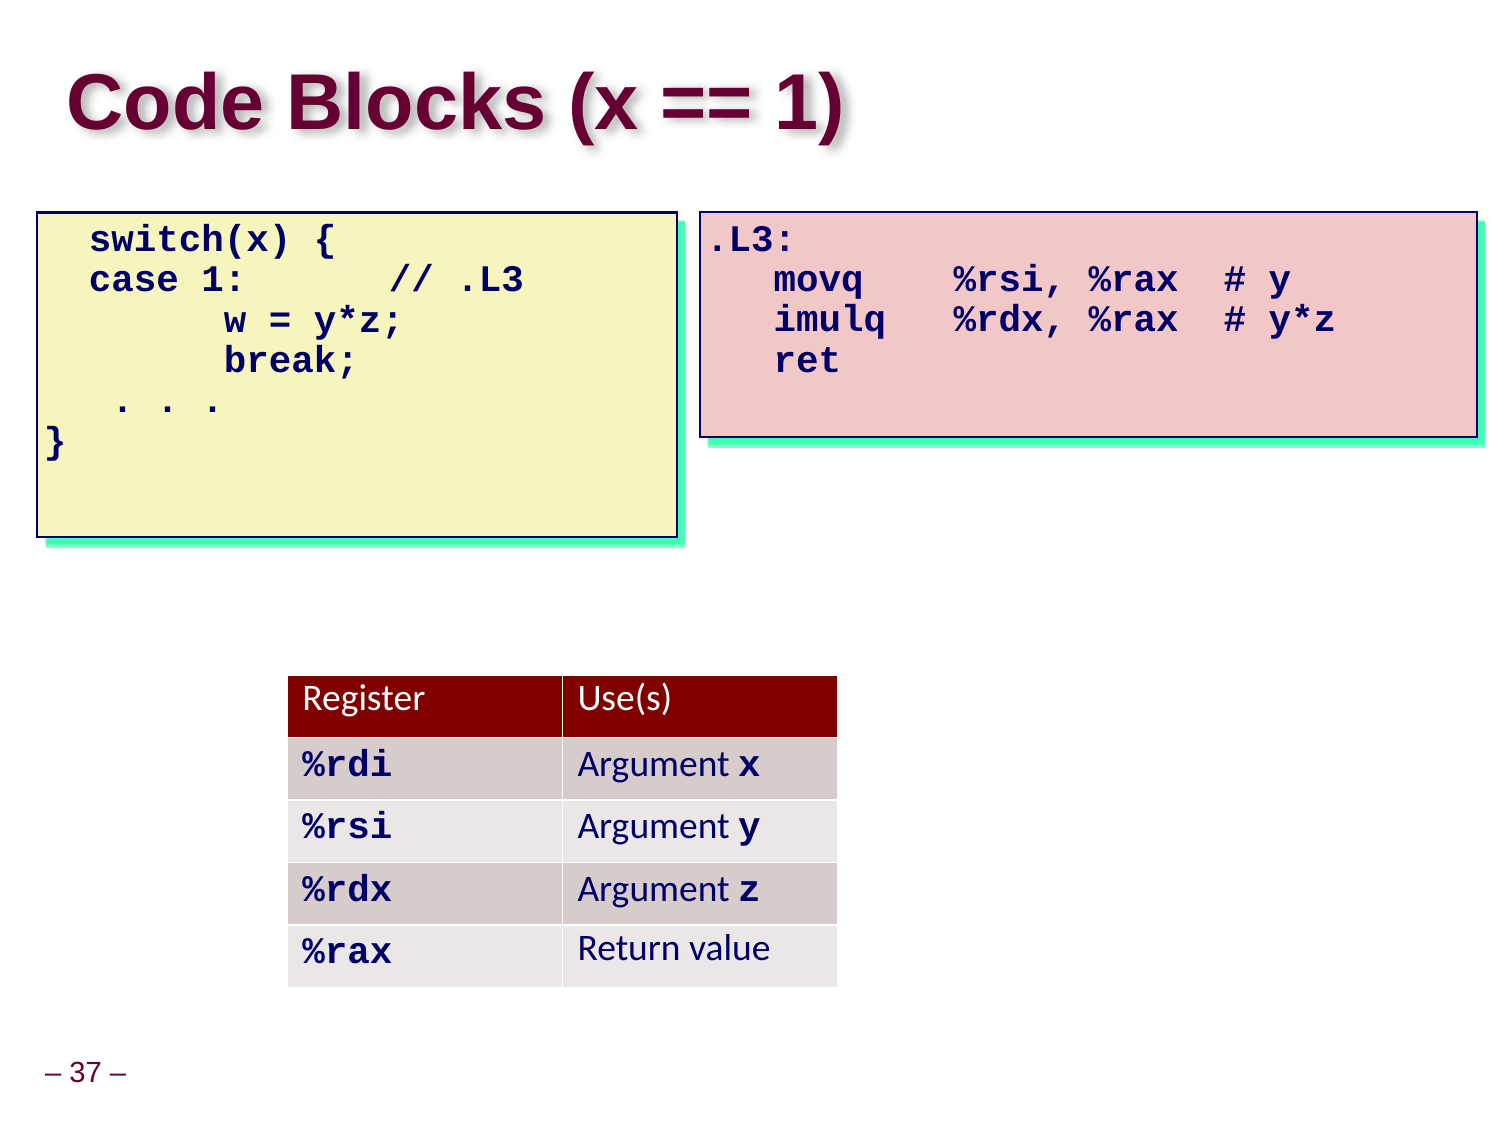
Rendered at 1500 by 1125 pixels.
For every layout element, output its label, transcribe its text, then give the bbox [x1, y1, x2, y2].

table_header Use(s) [563, 676, 837, 737]
table_cell %rax [288, 926, 562, 987]
text_box switch(x) { case 1: // .L3 w = y*z; break; . . . } [37, 212, 677, 538]
text_box .L3: movq %rsi, %rax # y imulq %rdx, %rax # y*z ret [699, 212, 1478, 438]
table_cell Argument y [563, 801, 837, 862]
table_cell Argument z [563, 863, 837, 924]
table_cell %rdx [288, 863, 562, 924]
table_cell %rsi [288, 801, 562, 862]
table_cell %rdi [288, 738, 562, 799]
table_cell Argument x [563, 738, 837, 799]
table_cell Return value [563, 926, 837, 987]
table_header Register [288, 676, 562, 737]
title Code Blocks (x == 1) [66, 40, 1497, 169]
